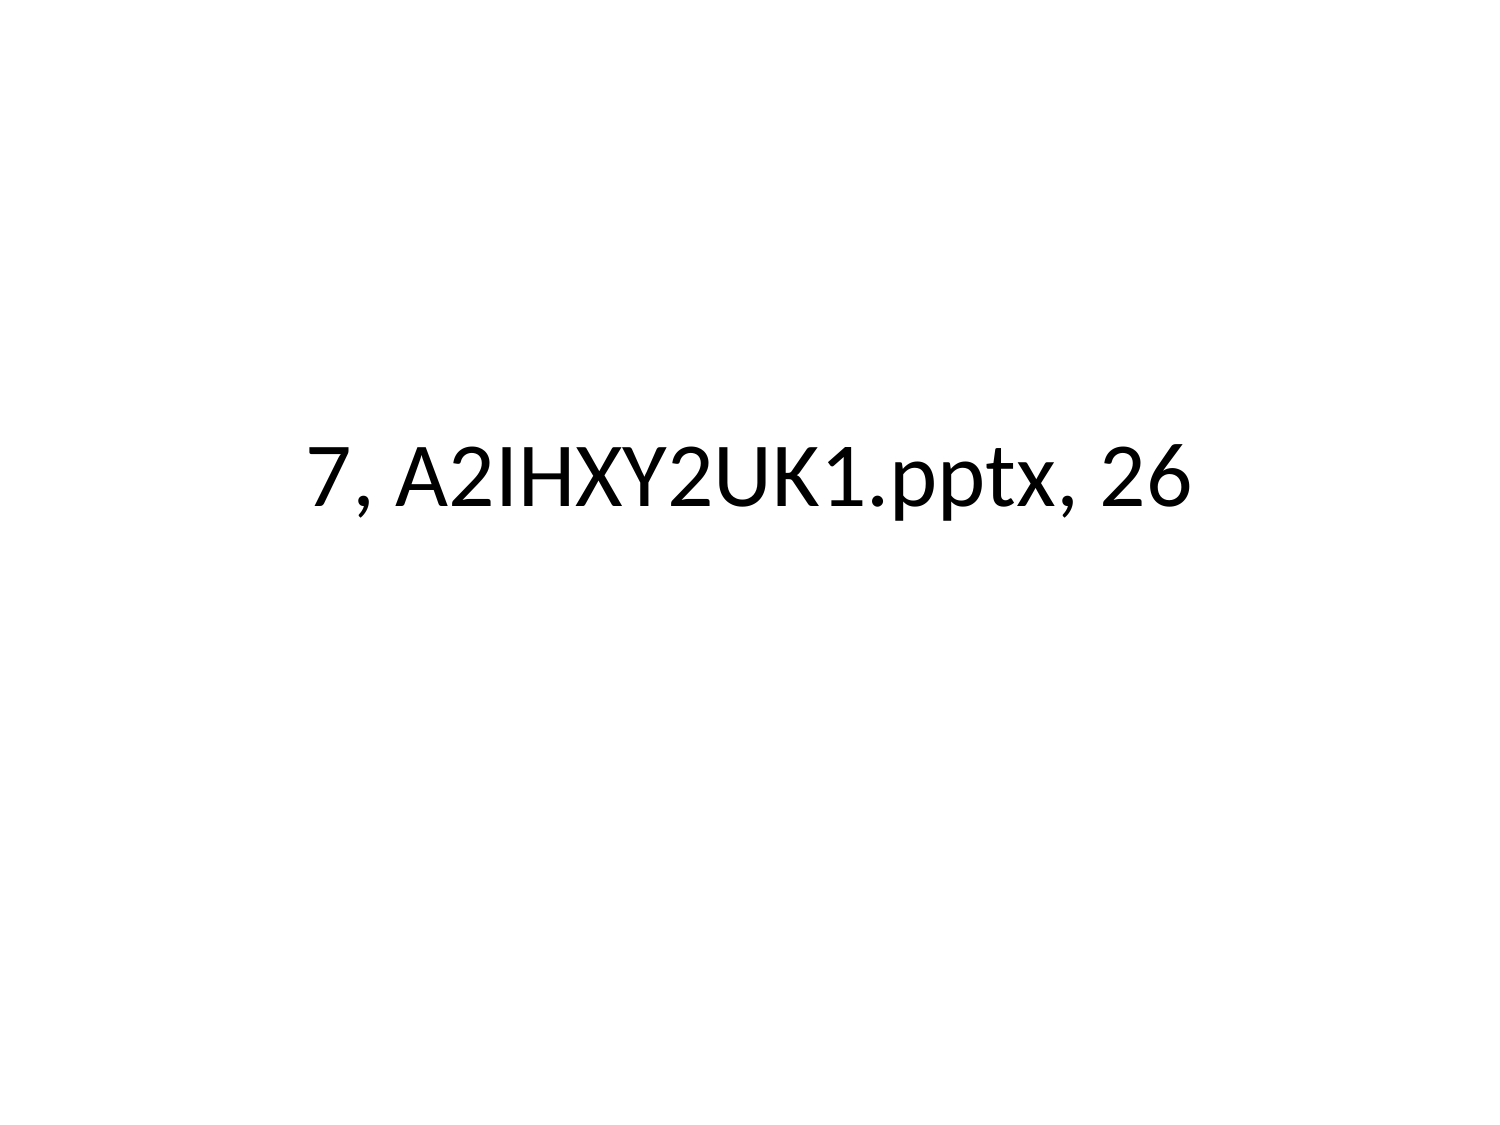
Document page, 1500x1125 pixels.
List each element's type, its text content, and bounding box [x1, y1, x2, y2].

title 7, A2IHXY2UK1.pptx, 26 [112, 349, 1388, 591]
